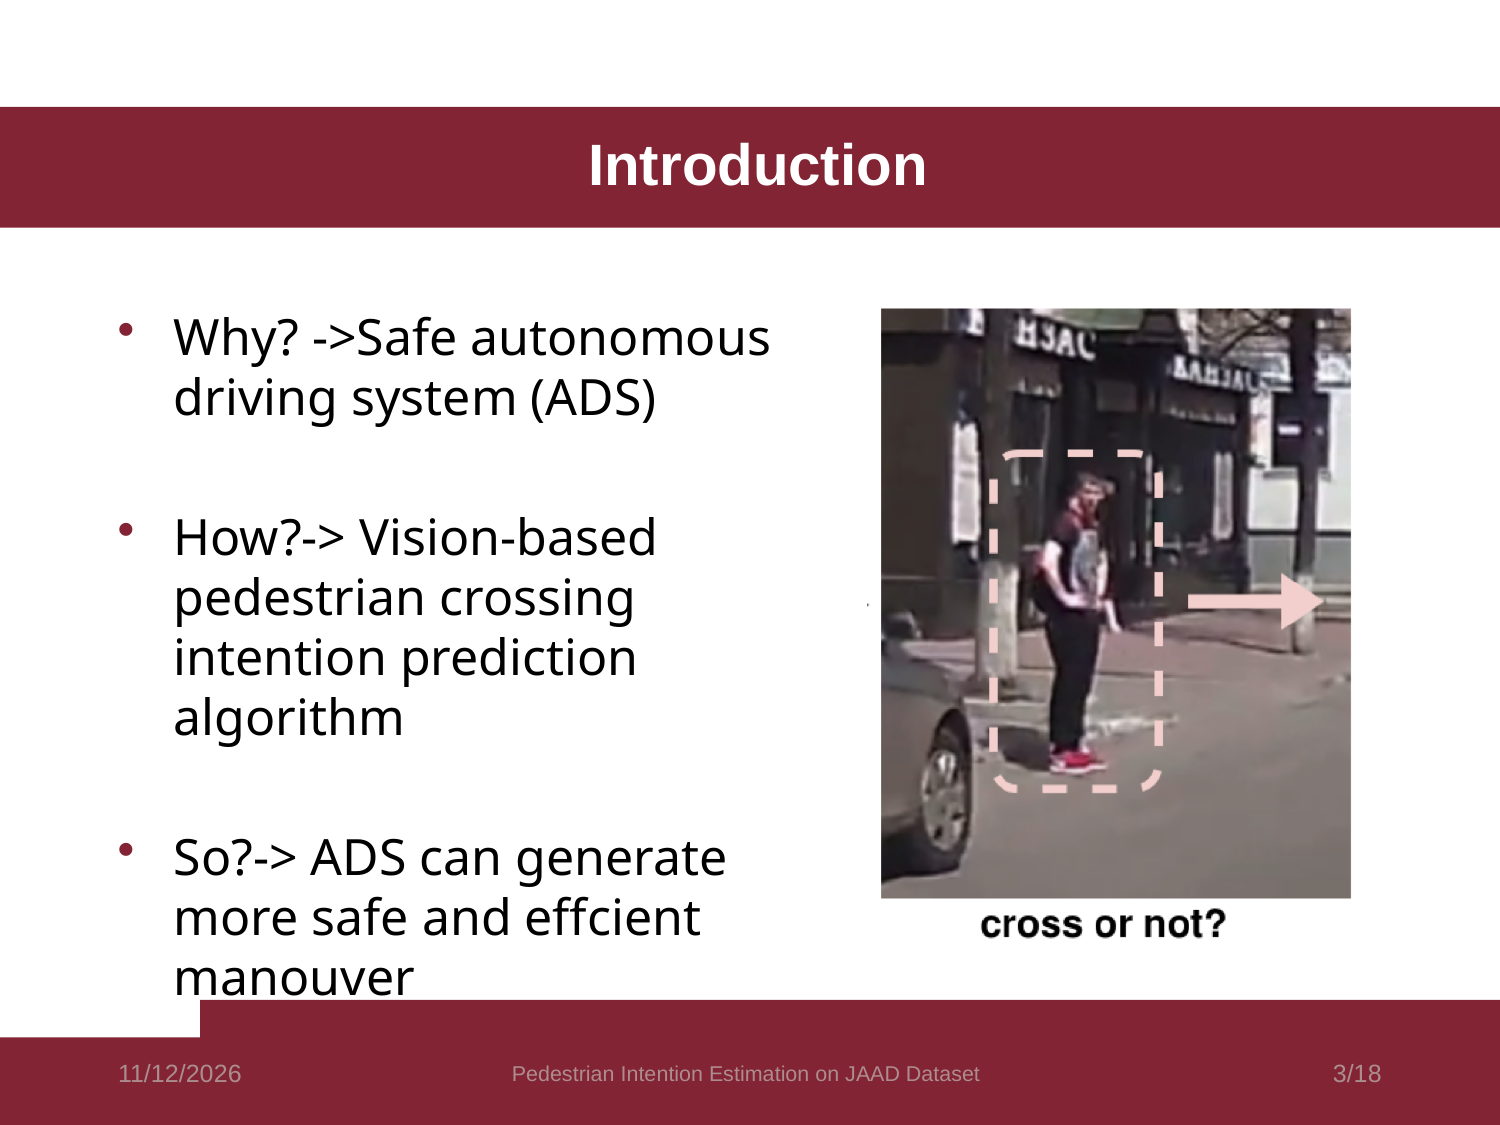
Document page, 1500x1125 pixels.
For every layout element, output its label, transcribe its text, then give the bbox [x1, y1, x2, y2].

list Why? ->Safe autonomous driving system (ADS) How?-> Vision-based pedestrian crossing intention prediction algorithm So?-> ADS can generate more safe and effcient manouver [102, 297, 867, 963]
footer Pedestrian Intention Estimation on JAAD Dataset [496, 1042, 1004, 1103]
slide_number 3/18 [1059, 1042, 1397, 1103]
title Introduction [68, 105, 1448, 228]
text_box [0, 106, 1500, 229]
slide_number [103, 1042, 441, 1103]
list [867, 287, 1372, 963]
